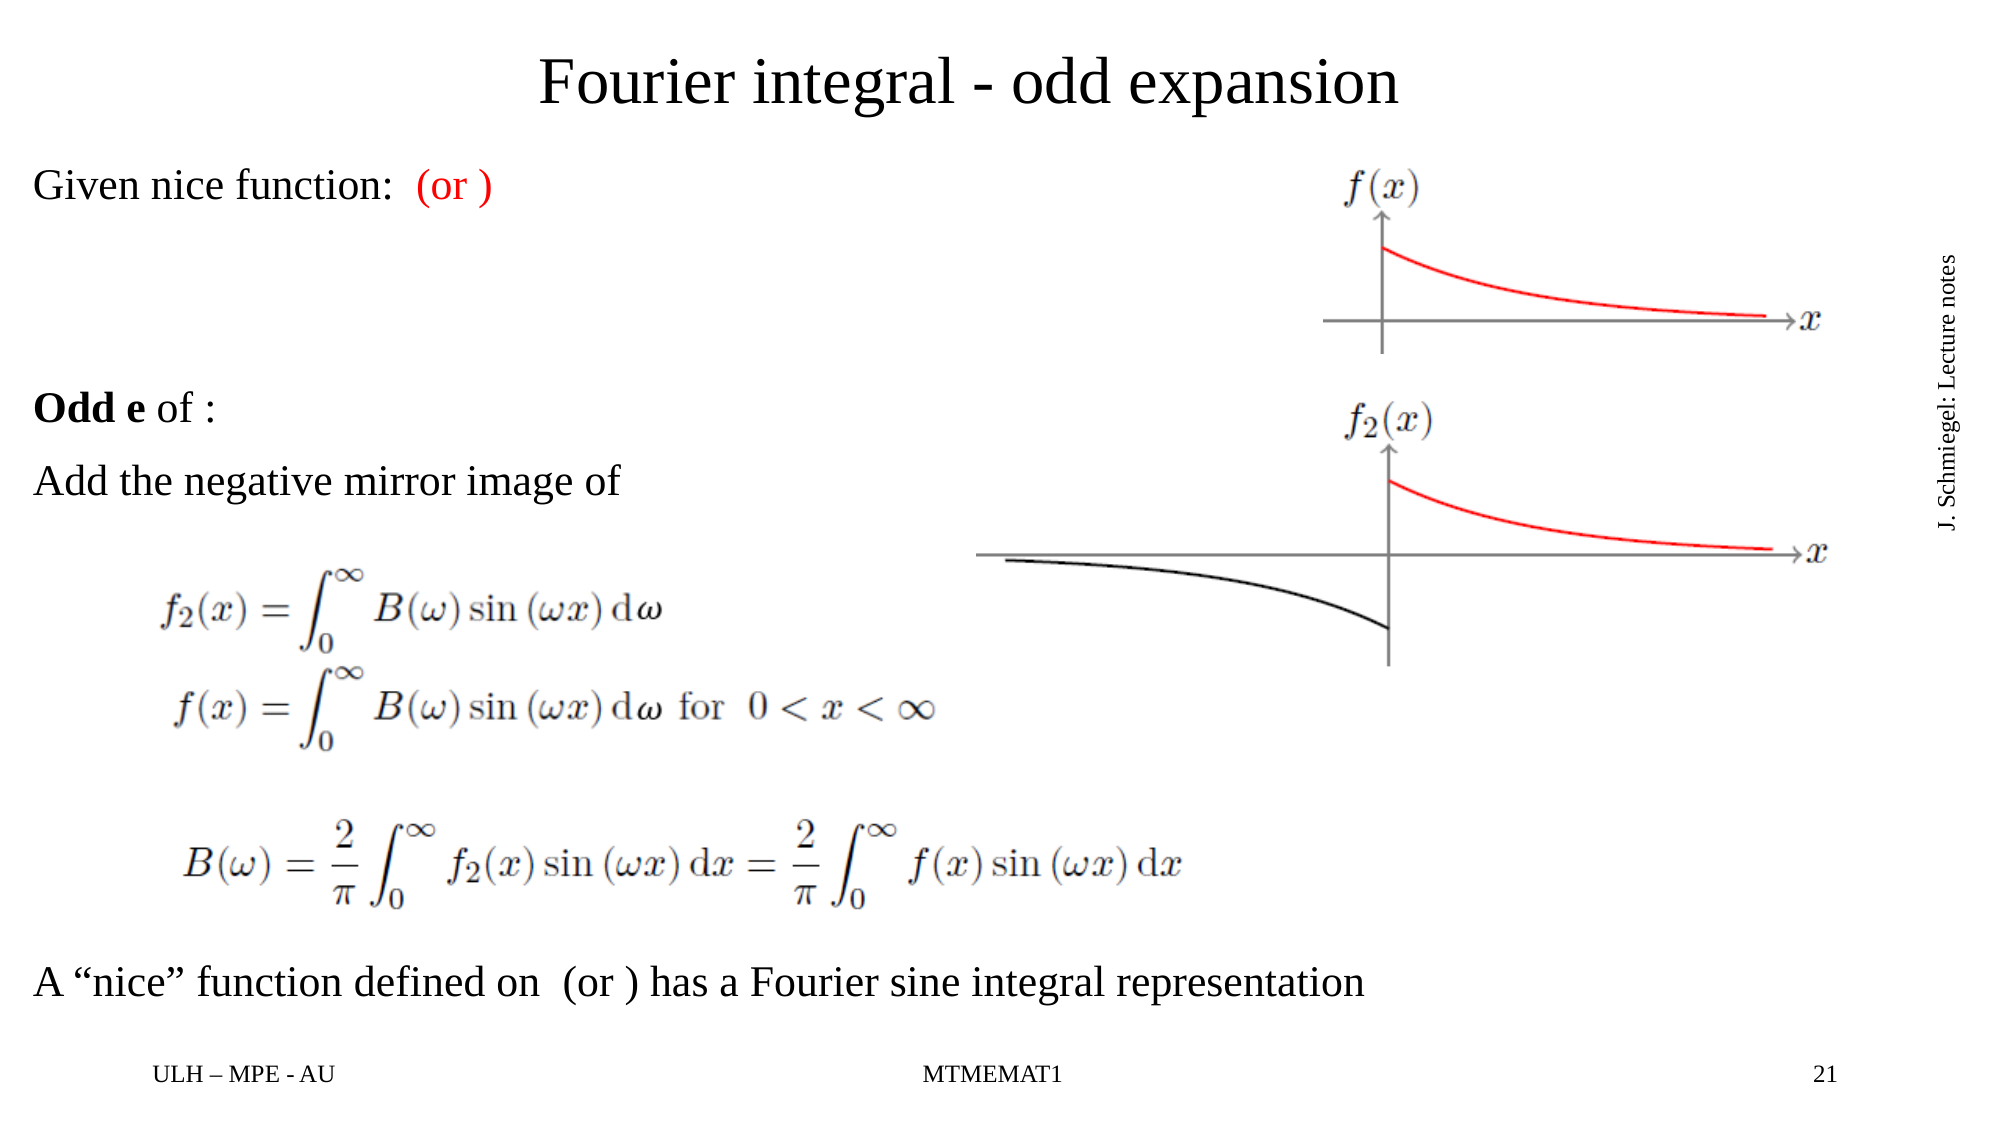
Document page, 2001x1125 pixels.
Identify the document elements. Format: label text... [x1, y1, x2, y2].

slide_number 21 [1412, 1042, 1854, 1103]
footer MTMEMAT1 [662, 1042, 1324, 1103]
picture [174, 810, 1198, 922]
title Fourier integral - odd expansion [46, 19, 1894, 144]
picture [152, 541, 950, 759]
picture [976, 378, 1844, 676]
slide_number ULH – MPE - AU [137, 1042, 579, 1103]
picture [1323, 161, 1829, 354]
text_box J. Schmiegel: Lecture notes [1922, 216, 1967, 546]
